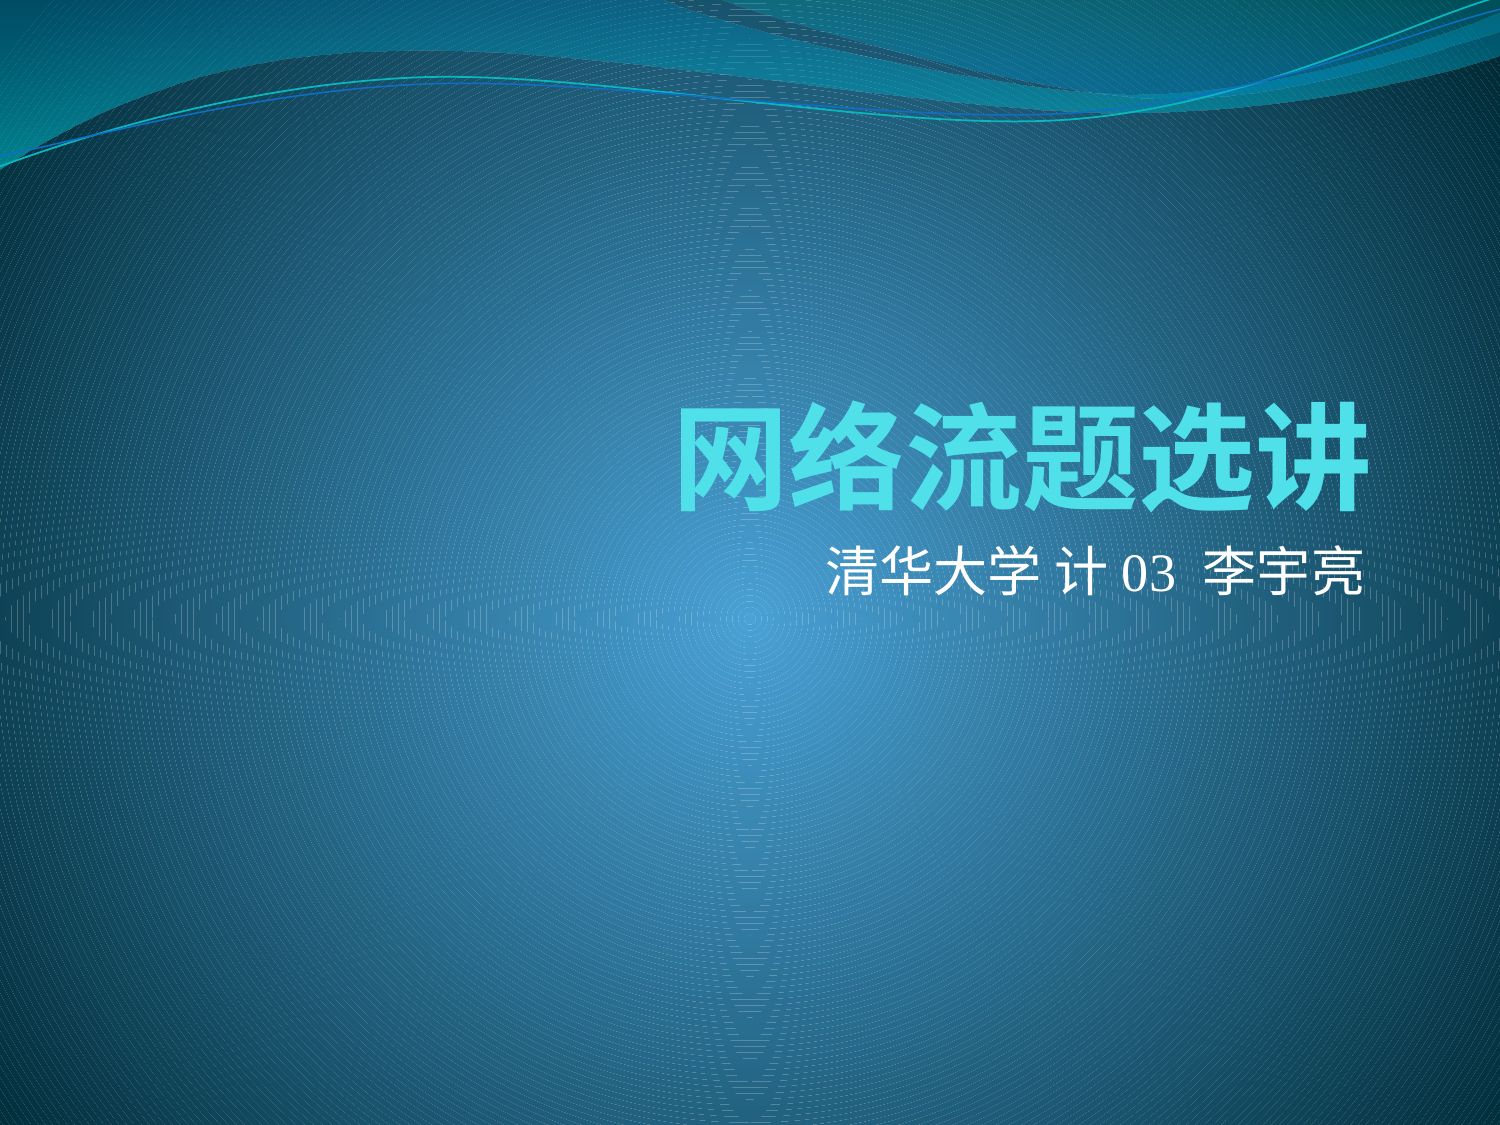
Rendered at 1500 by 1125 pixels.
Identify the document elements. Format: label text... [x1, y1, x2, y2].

subtitle 清华大学 计03 李宇亮 [87, 529, 1376, 818]
title 网络流题选讲 [87, 224, 1376, 525]
